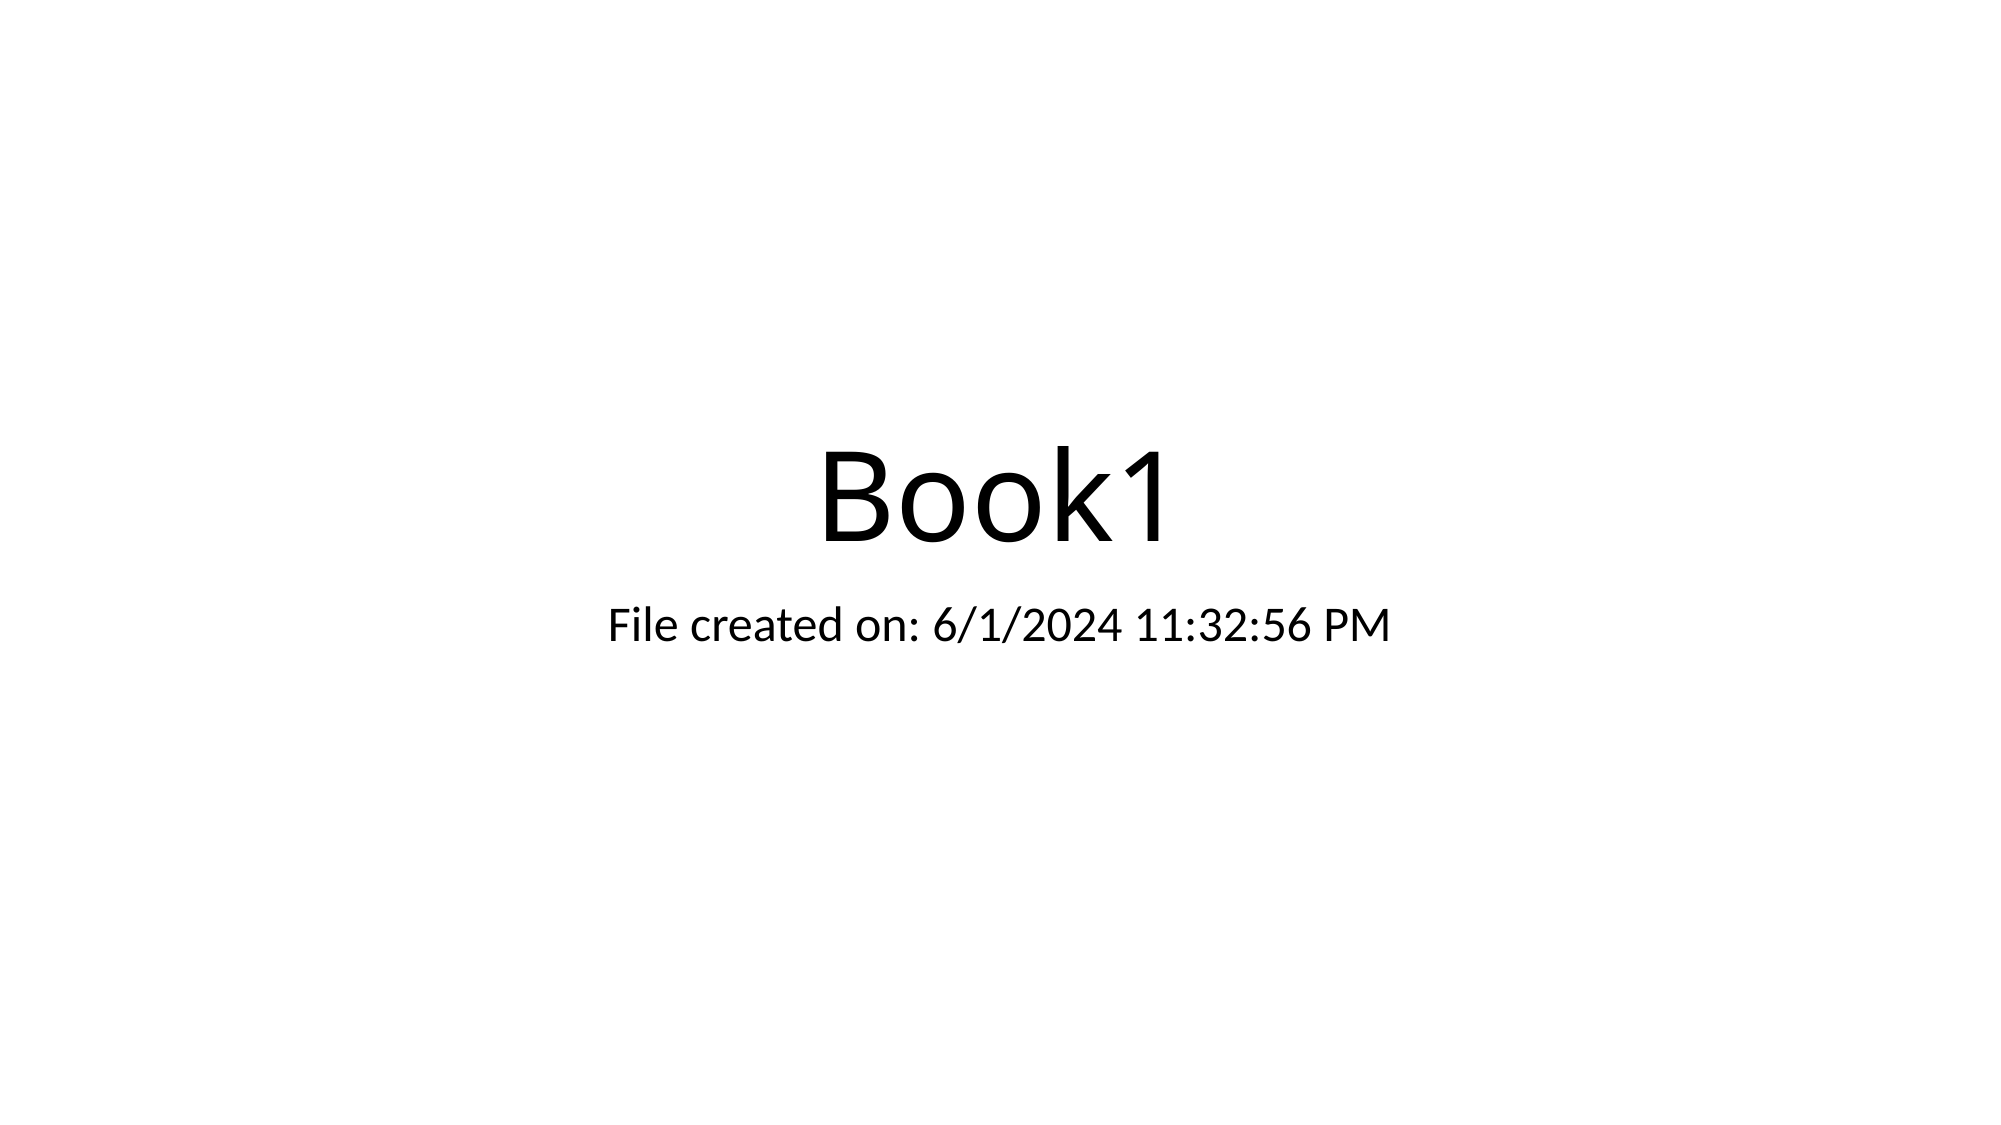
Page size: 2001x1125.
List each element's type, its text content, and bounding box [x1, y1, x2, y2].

title Book1 [249, 184, 1750, 576]
subtitle File created on: 6/1/2024 11:32:56 PM [249, 590, 1750, 863]
